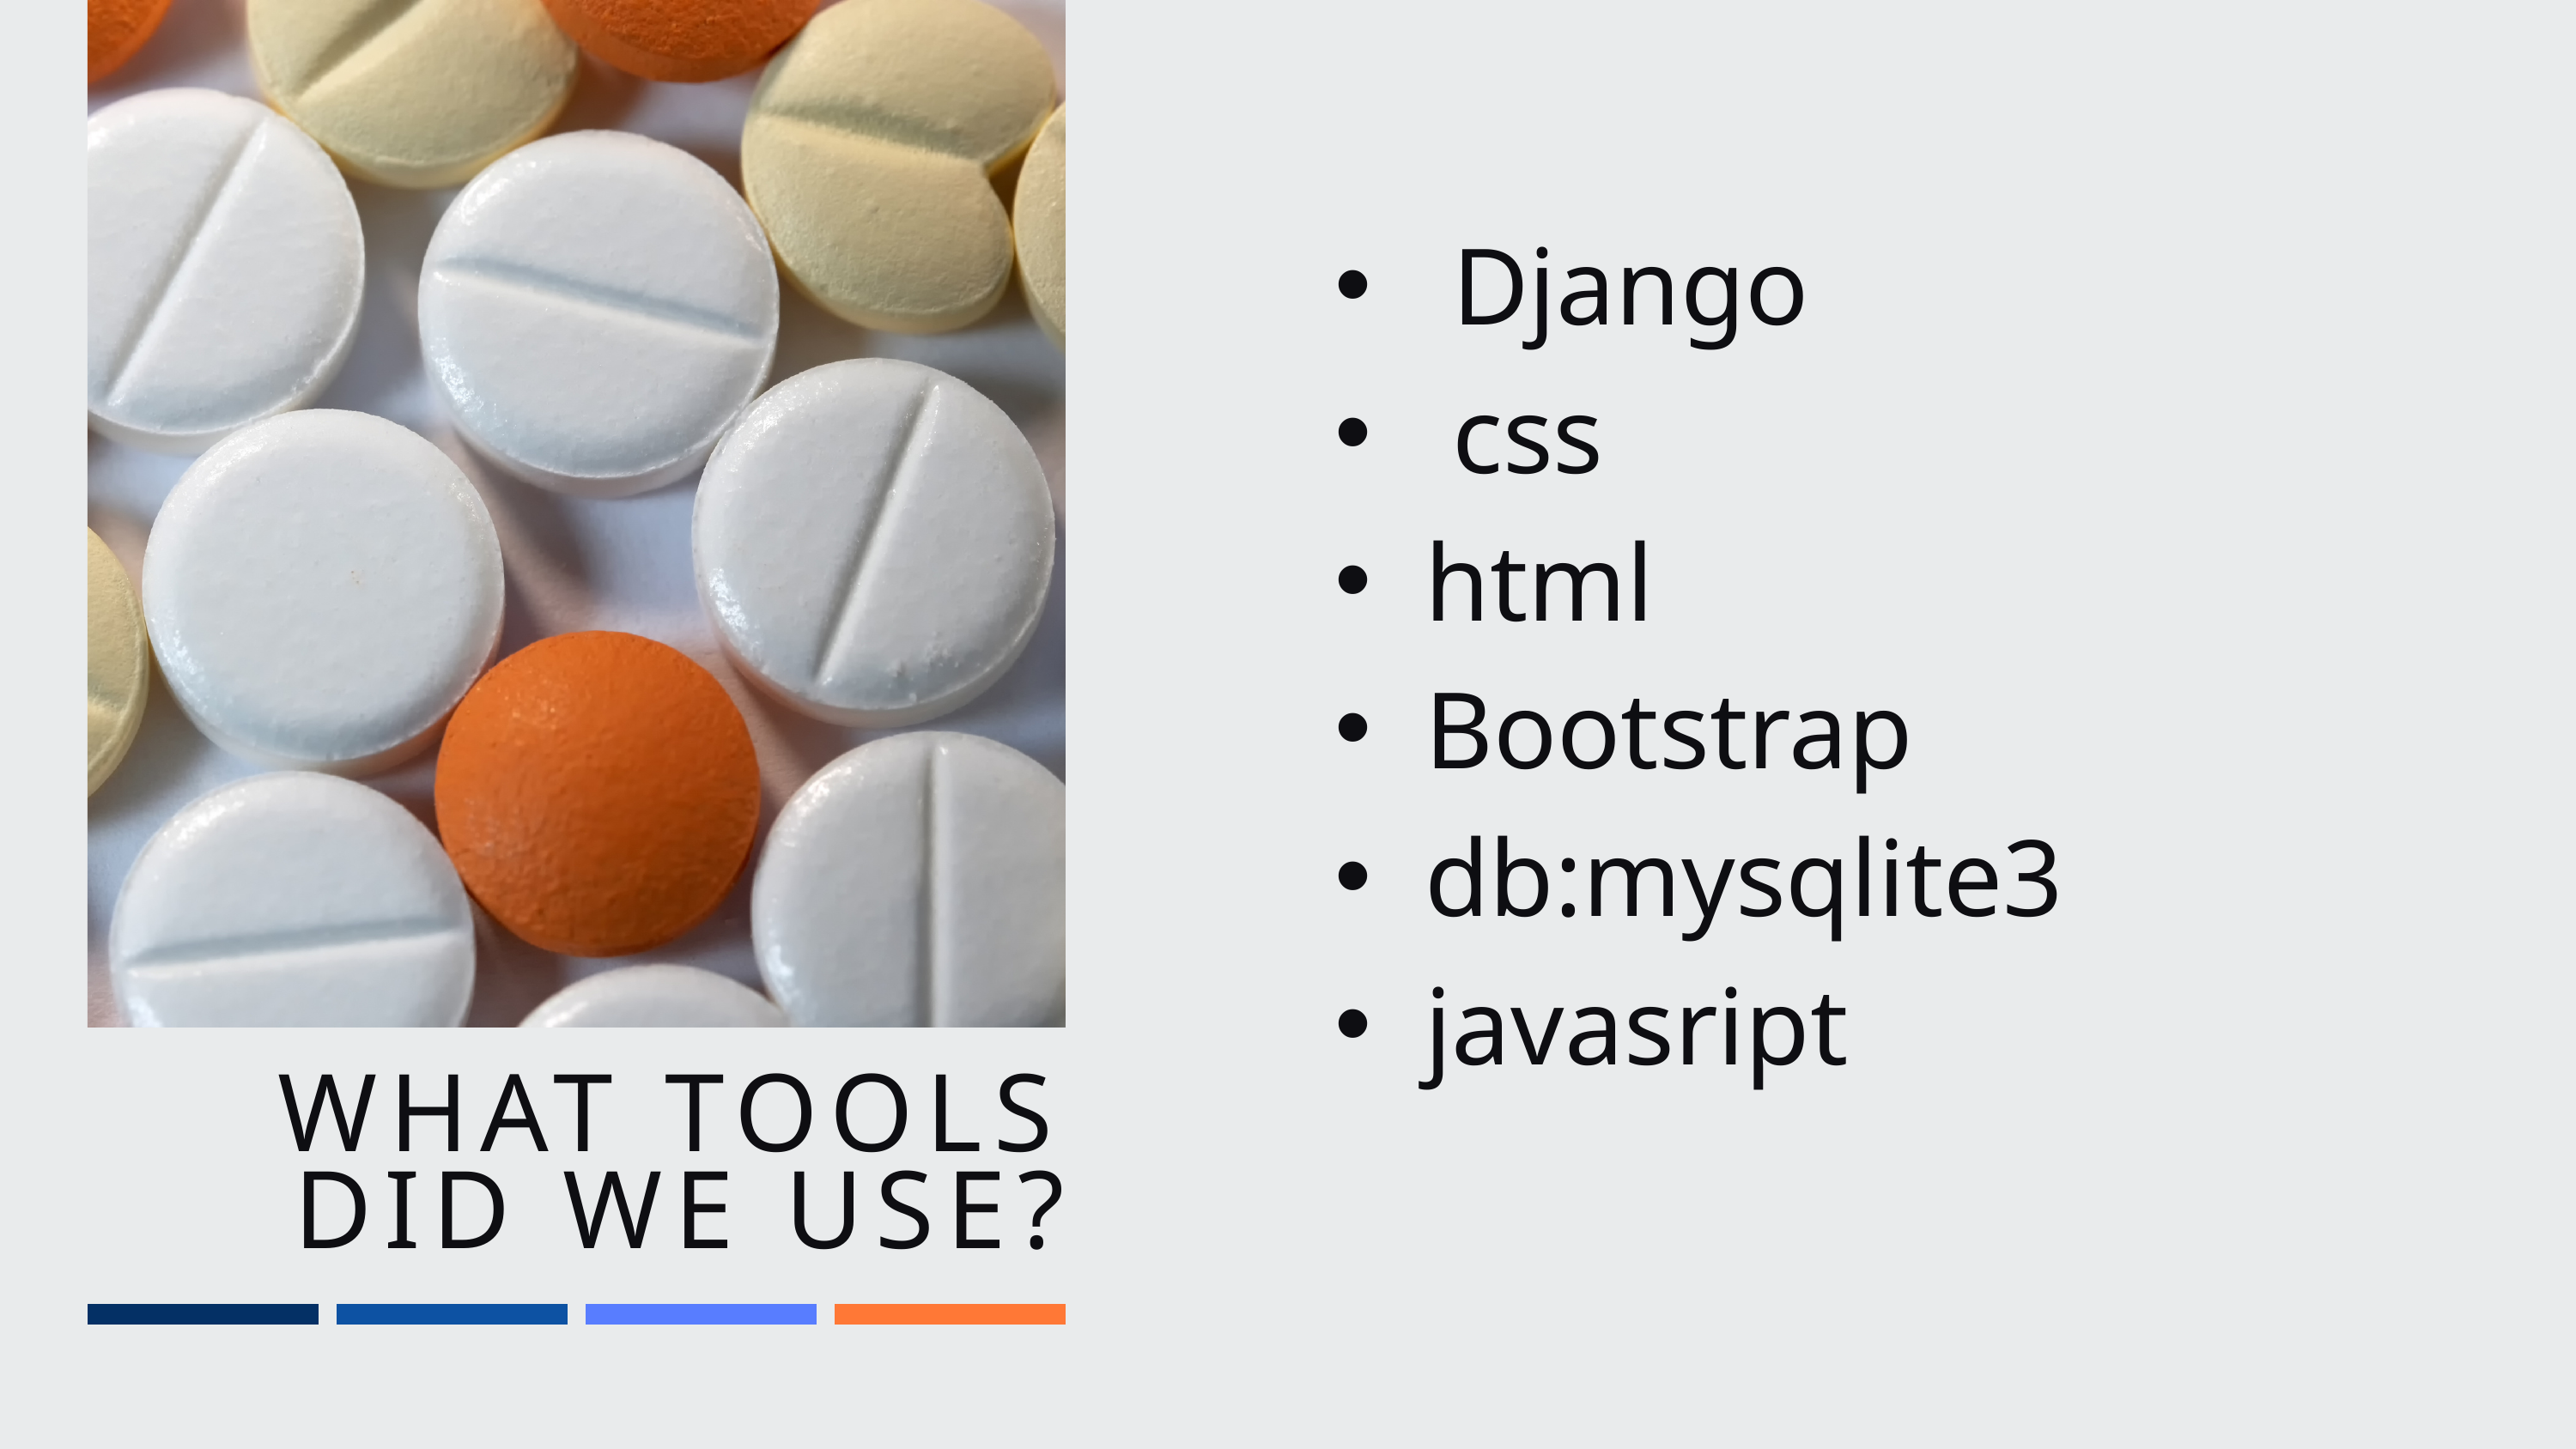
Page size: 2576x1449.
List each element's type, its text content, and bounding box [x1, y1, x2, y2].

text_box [87, 0, 1066, 1028]
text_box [834, 1303, 1066, 1325]
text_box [585, 1303, 817, 1325]
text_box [87, 1303, 319, 1325]
text_box WHAT TOOLS DID WE USE? [87, 1076, 1066, 1270]
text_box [336, 1303, 568, 1325]
text_box Django css html Bootstrap db:mysqlite3 javasript [1244, 198, 2458, 1086]
